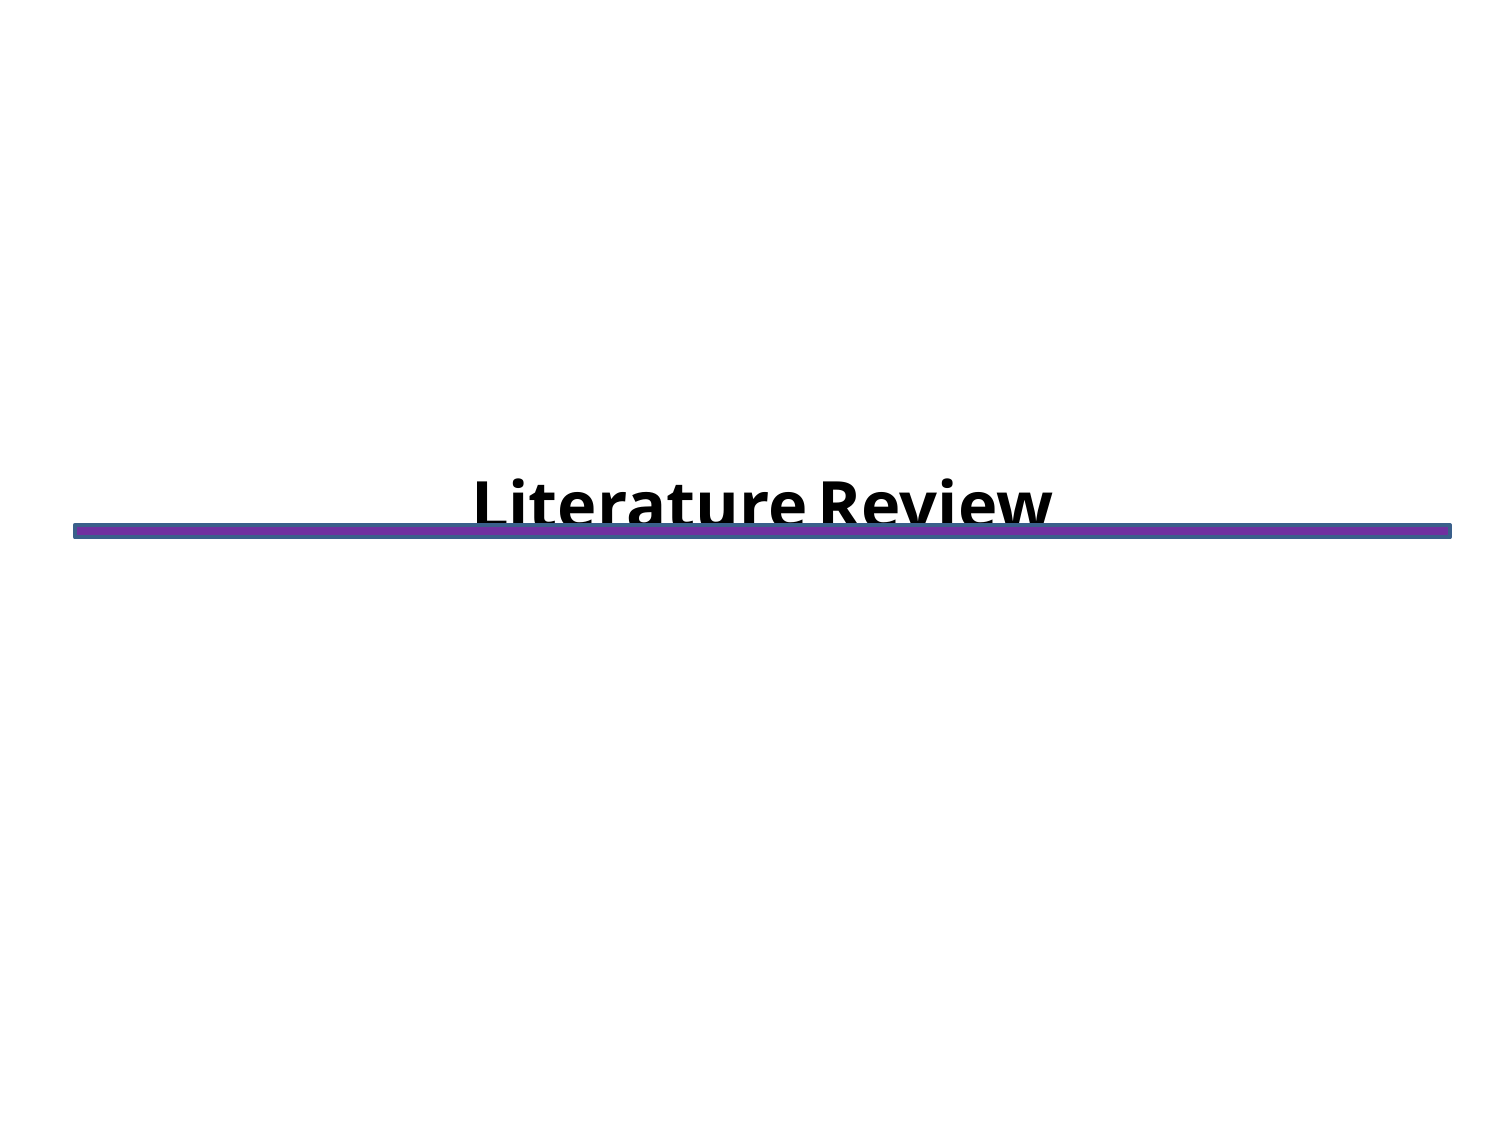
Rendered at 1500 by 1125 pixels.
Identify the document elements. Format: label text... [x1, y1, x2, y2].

text_box Literature Review [456, 538, 1069, 550]
text_box [75, 524, 1450, 538]
text_box Literature Review [456, 415, 1069, 524]
